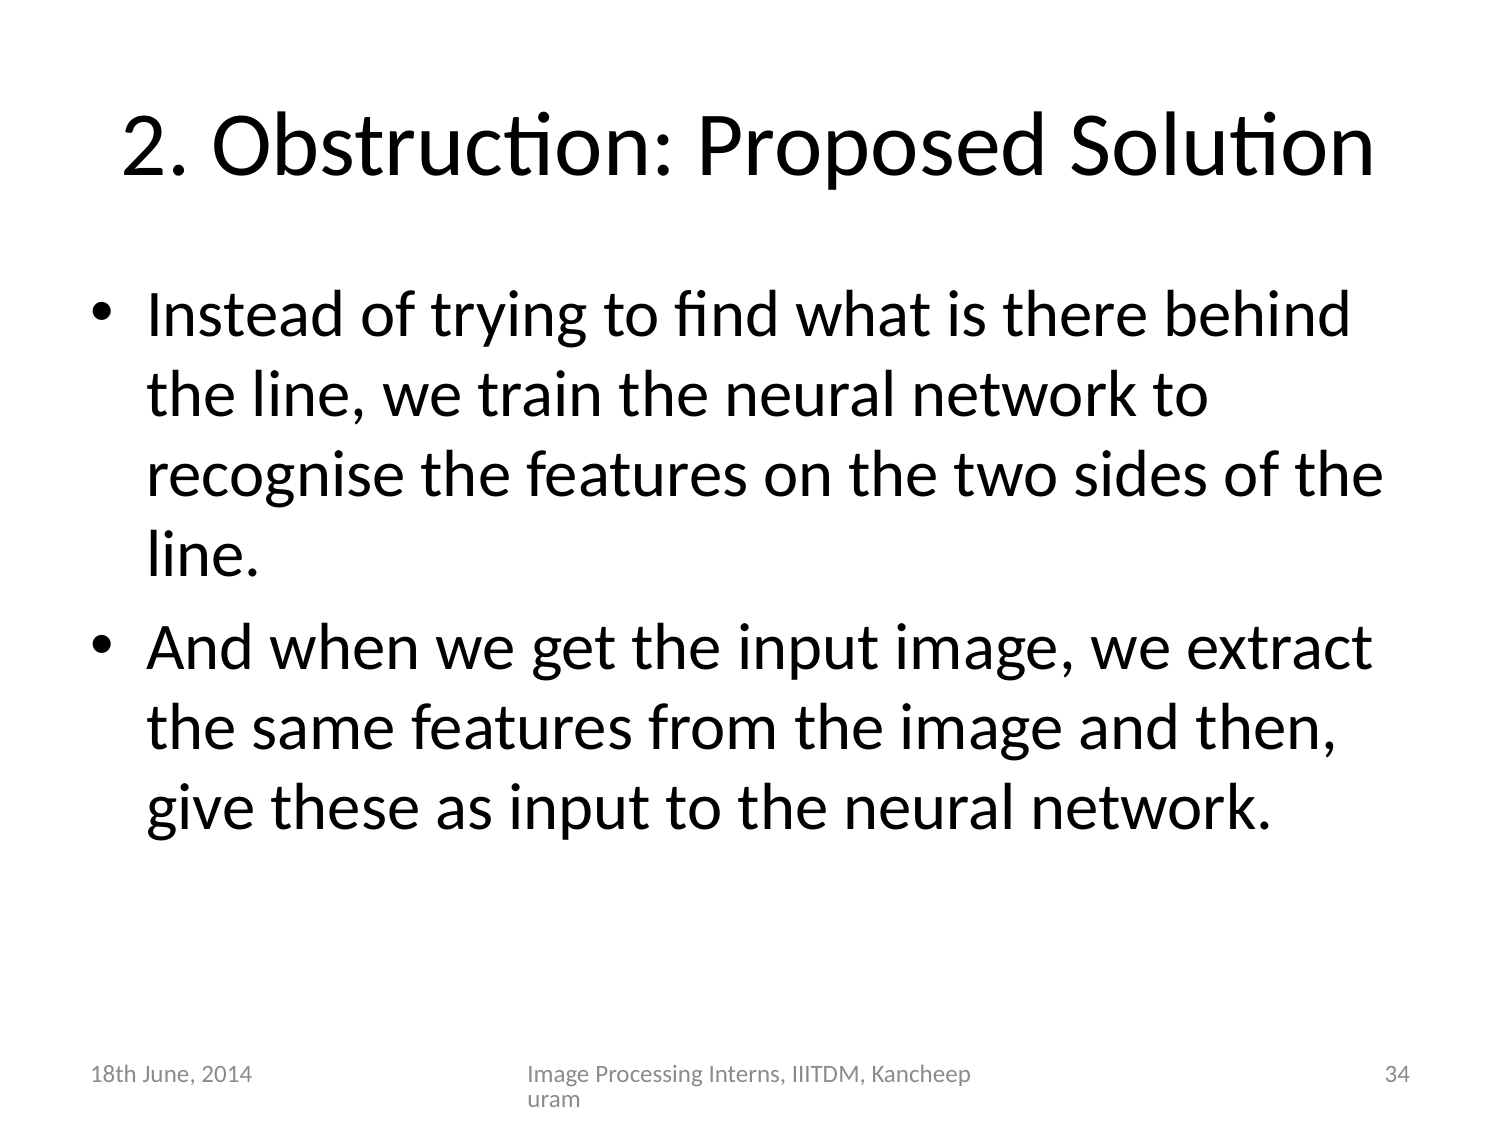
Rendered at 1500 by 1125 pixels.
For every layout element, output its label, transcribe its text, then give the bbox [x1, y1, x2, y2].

slide_number 34 [1074, 1042, 1425, 1103]
footer Image Processing Interns, IIITDM, Kancheepuram [512, 1042, 988, 1103]
list Instead of trying to find what is there behind the line, we train the neural network to recognise the features on the two sides of the line. And when we get the input image, we extract the same features from the image and then, give these as input to the neural network. [75, 262, 1425, 1005]
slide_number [75, 1042, 425, 1103]
title 2. Obstruction: Proposed Solution [75, 45, 1425, 233]
